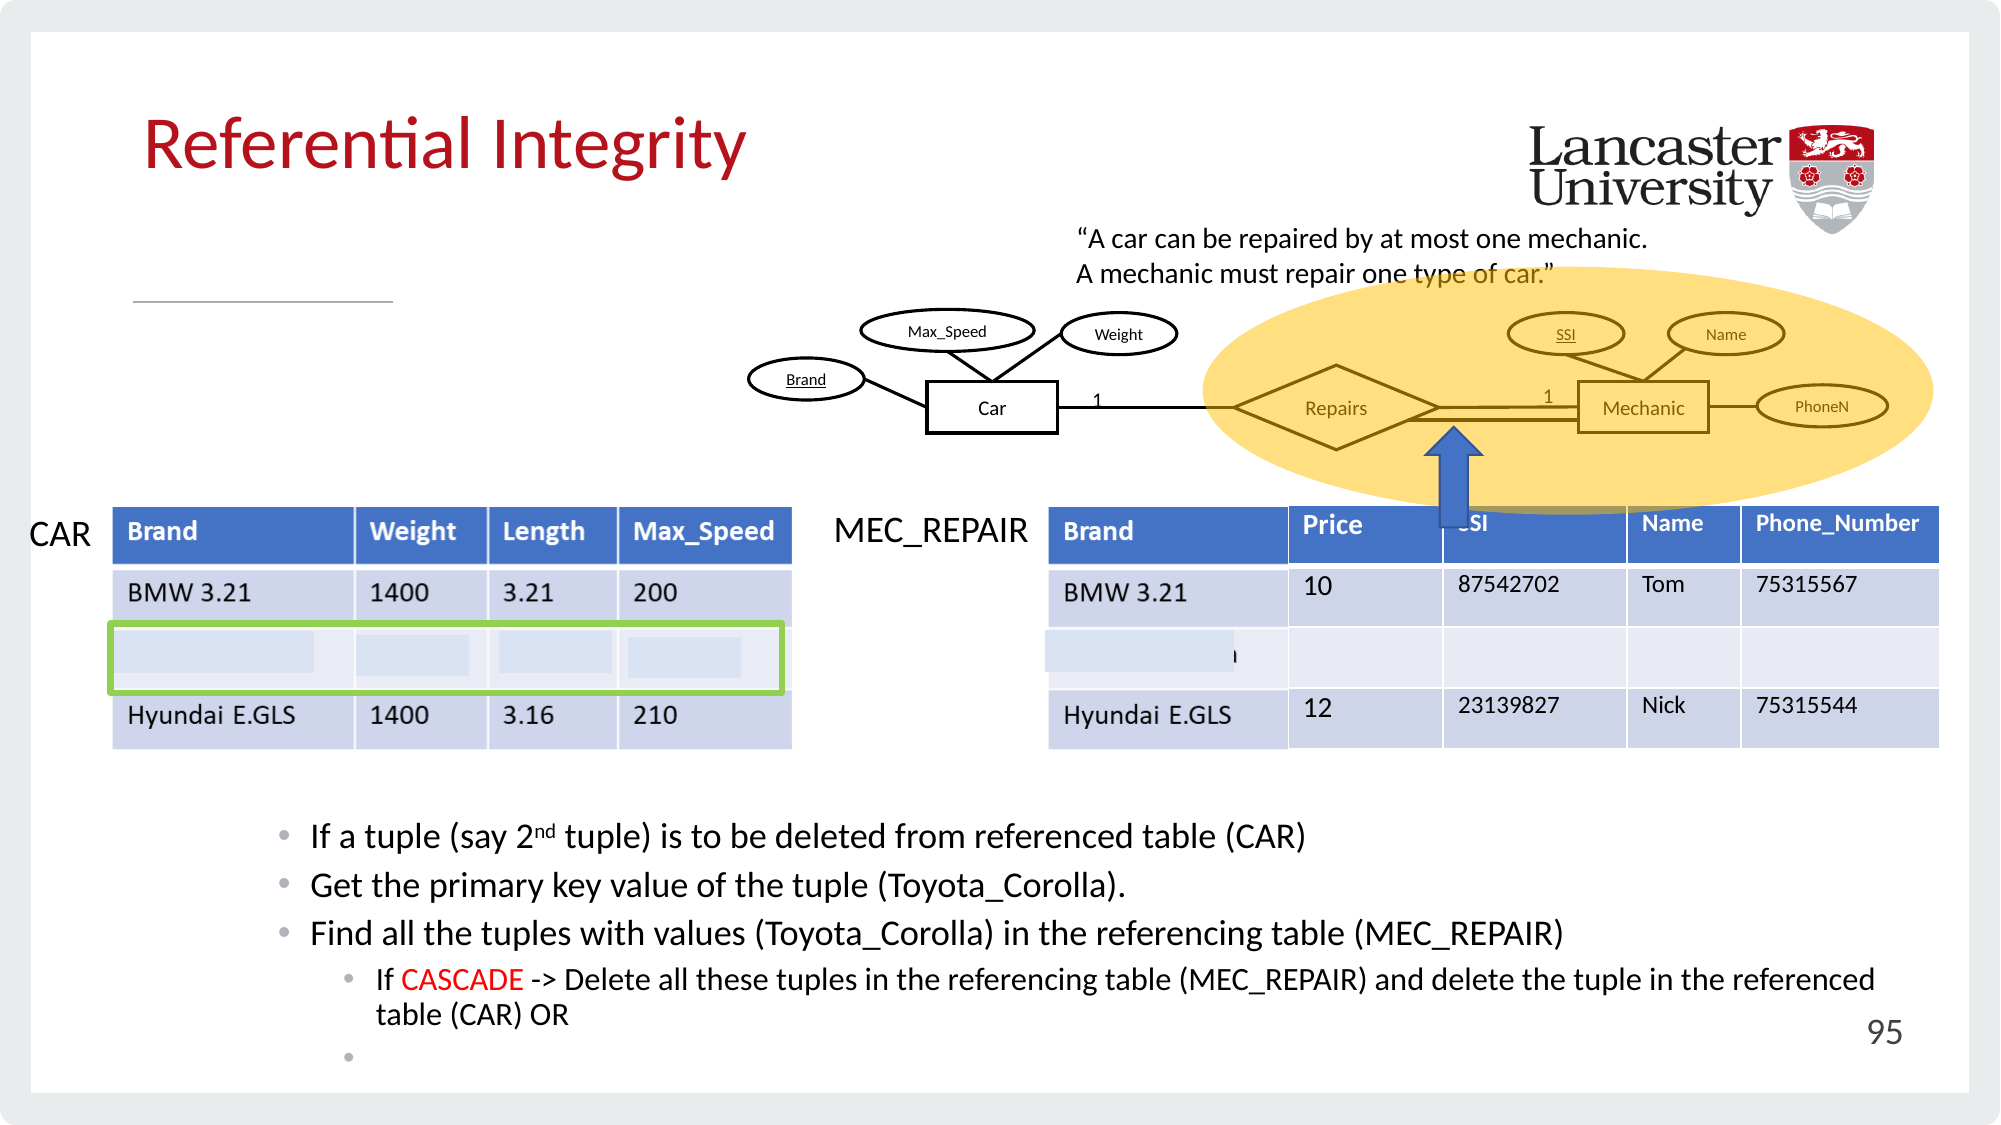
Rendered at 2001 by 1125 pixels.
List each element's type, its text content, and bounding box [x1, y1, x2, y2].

title Referential Integrity [128, 78, 1482, 217]
text_box [1423, 450, 1485, 529]
table_cell [1628, 628, 1740, 687]
list If a tuple (say 2nd tuple) is to be deleted from referenced table (CAR) Get the primary key value of the tuple (Toyota_Corolla). Find all the tuples with values (Toyota_Corolla) in the referencing table (MEC_REPAIR) If CASCADE -> Delete all these tuples in the referencing table (MEC_REPAIR) and delete the tuple in the referenced table (CAR) OR If REJECT-> Do NOT allow deletion of the tuple in the referencing table (CAR) [132, 303, 1965, 1088]
table_cell Nick [1628, 689, 1740, 748]
table_cell 75315567 [1742, 569, 1939, 626]
table_header Name [1628, 558, 1740, 563]
text_box [1247, 450, 1438, 507]
table_cell [1444, 628, 1626, 687]
picture [1046, 504, 1288, 753]
text_box MEC_REPAIR [818, 497, 1819, 558]
picture [110, 504, 797, 753]
text_box CAR [14, 501, 1015, 562]
text_box “A car can be repaired by at most one mechanic. A mechanic must repair one type of car.” [1061, 212, 1669, 297]
table_cell 87542702 [1444, 569, 1626, 626]
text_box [748, 309, 1888, 450]
table_cell [1289, 628, 1442, 687]
table_cell Tom [1628, 569, 1740, 626]
table_cell [1742, 628, 1939, 687]
table_header SSI [1444, 558, 1626, 563]
table_cell 10 [1289, 569, 1442, 626]
table_header Price [1289, 558, 1442, 563]
table_header Phone_Number [1742, 506, 1939, 563]
table_cell 23139827 [1444, 689, 1626, 748]
table_cell 75315544 [1742, 689, 1939, 748]
text_box [1293, 266, 1843, 309]
text_box [1469, 330, 1934, 515]
slide_number 95 [1468, 999, 1919, 1060]
table_cell 12 [1289, 689, 1442, 748]
